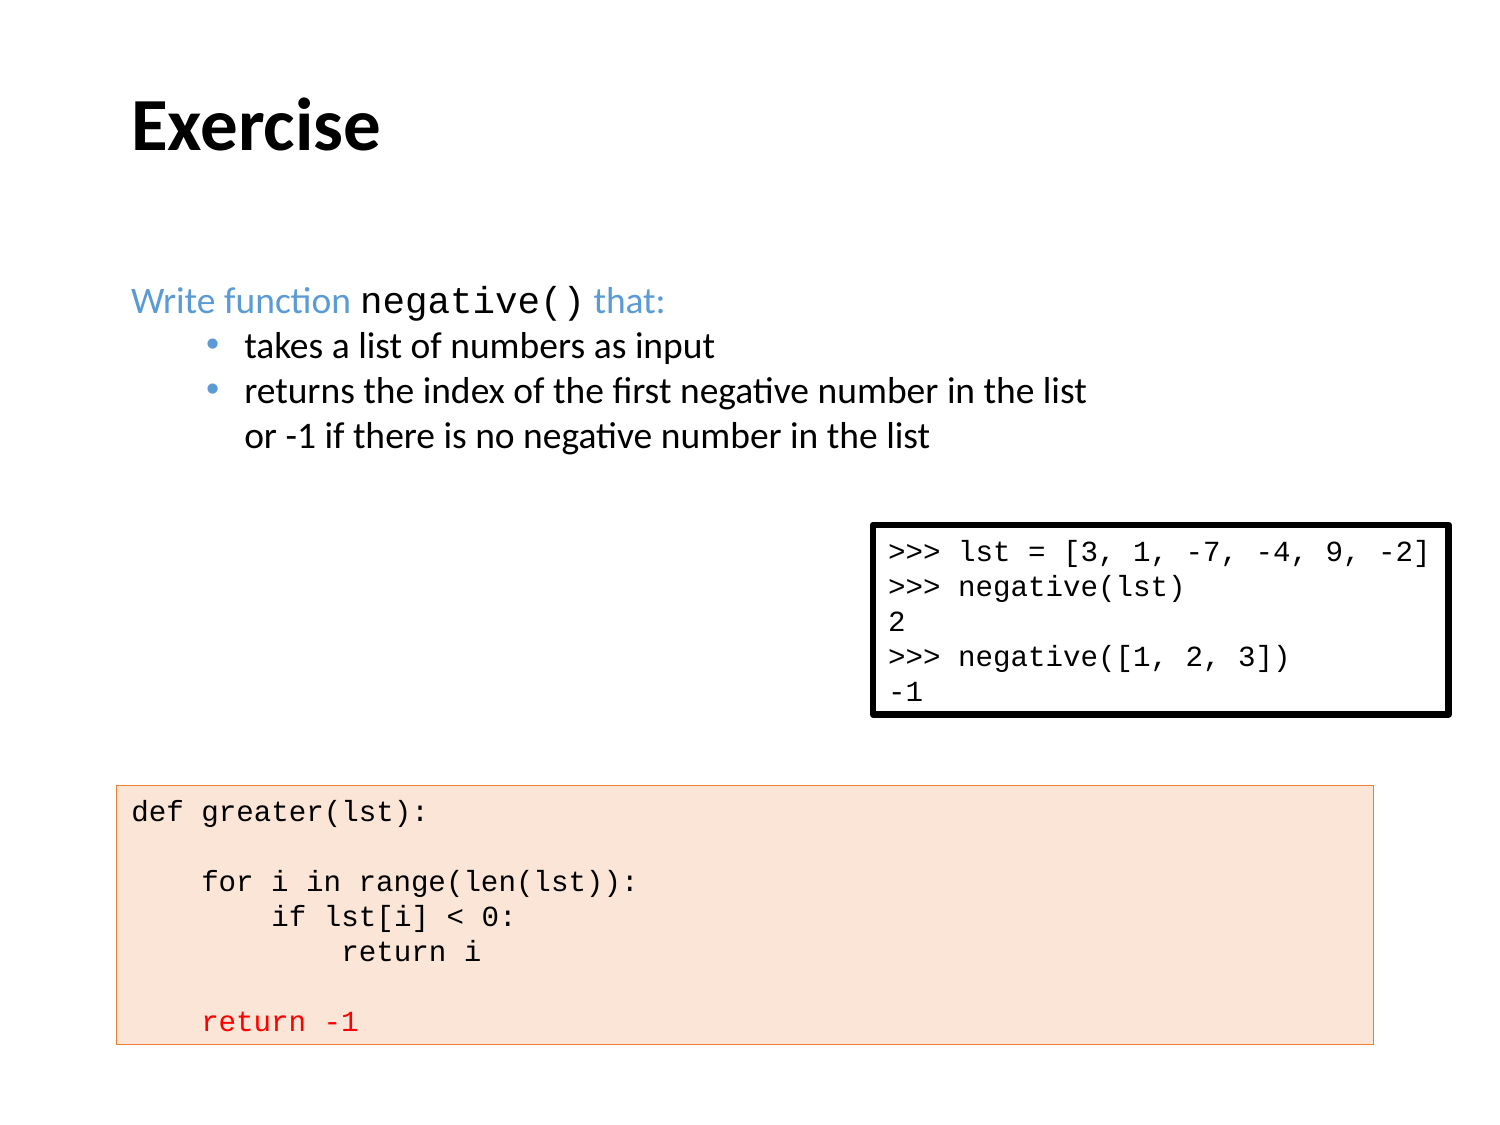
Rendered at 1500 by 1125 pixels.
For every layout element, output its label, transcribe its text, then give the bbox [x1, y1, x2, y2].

text_box >>> lst = [3, 1, -7, -4, 9, -2] >>> negative(lst) 2 >>> negative([1, 2, 3]) -1 [873, 524, 1449, 715]
text_box def greater(lst): for i in range(len(lst)): if lst[i] < 0: return i return -1 [116, 785, 1374, 1045]
text_box Exercise [116, 0, 1392, 242]
text_box Write function negative() that: takes a list of numbers as input returns the index of the first negative number in the list or -1 if there is no negative number in the list [116, 268, 1127, 464]
